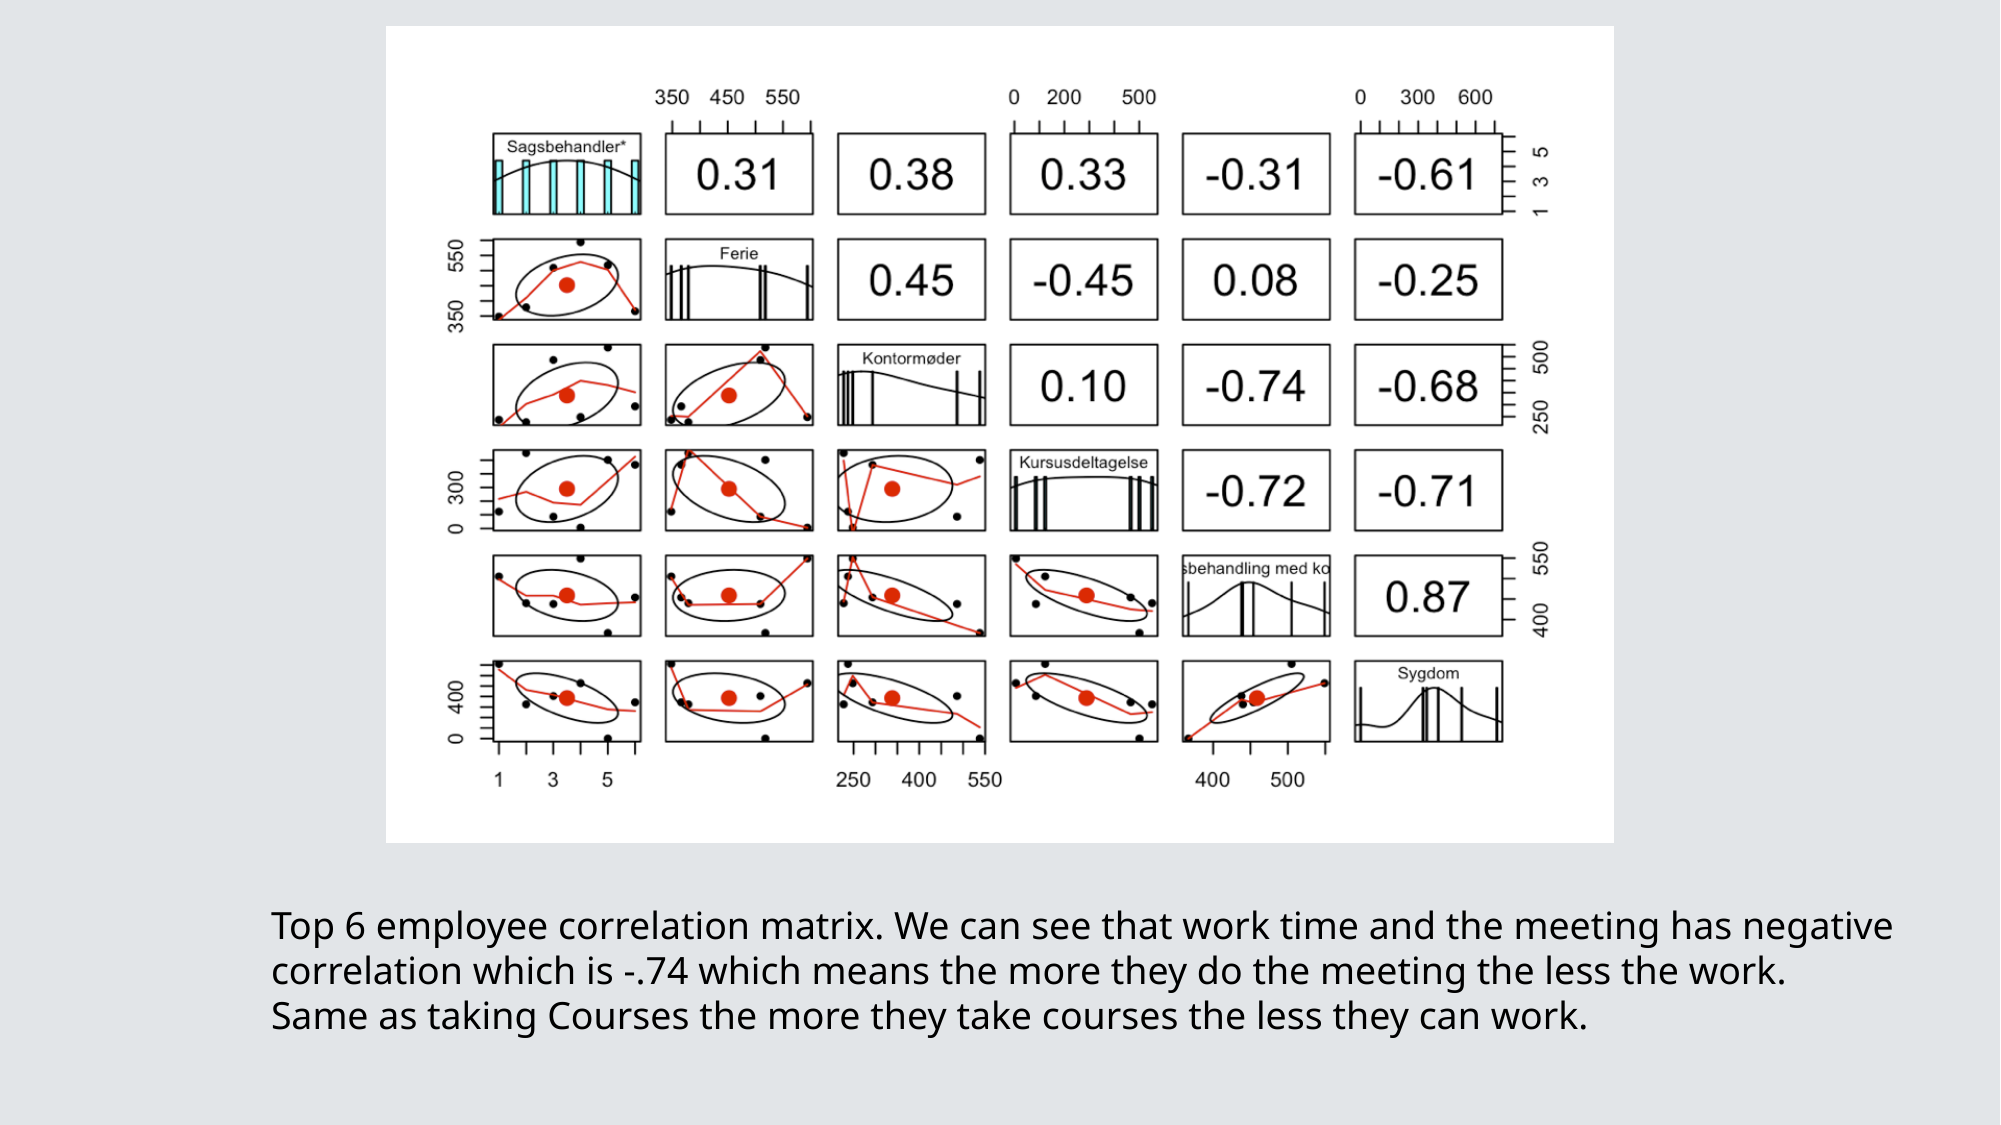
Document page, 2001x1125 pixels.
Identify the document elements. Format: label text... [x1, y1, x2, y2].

text_box Top 6 employee correlation matrix. We can see that work time and the meeting has negative correlation which is -.74 which means the more they do the meeting the less the work. Same as taking Courses the more they take courses the less they can work. [256, 894, 1921, 1045]
picture [386, 26, 1614, 844]
